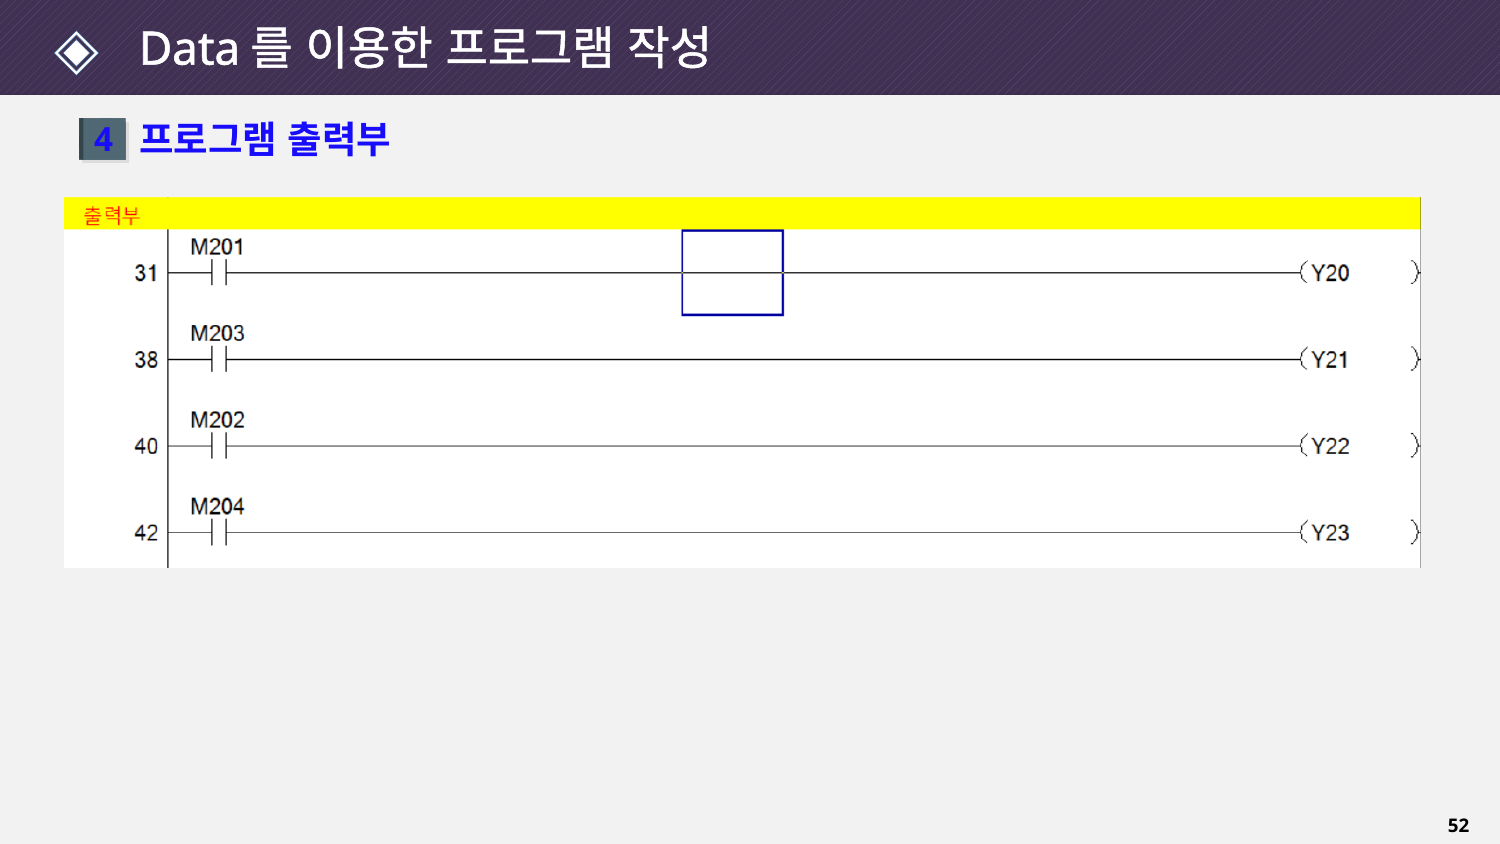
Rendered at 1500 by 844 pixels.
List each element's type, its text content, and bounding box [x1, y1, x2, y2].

title Data를 이용한 프로그램 작성 [123, 75, 1463, 82]
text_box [78, 108, 1066, 170]
picture [64, 197, 1421, 569]
text_box [0, 0, 1500, 75]
